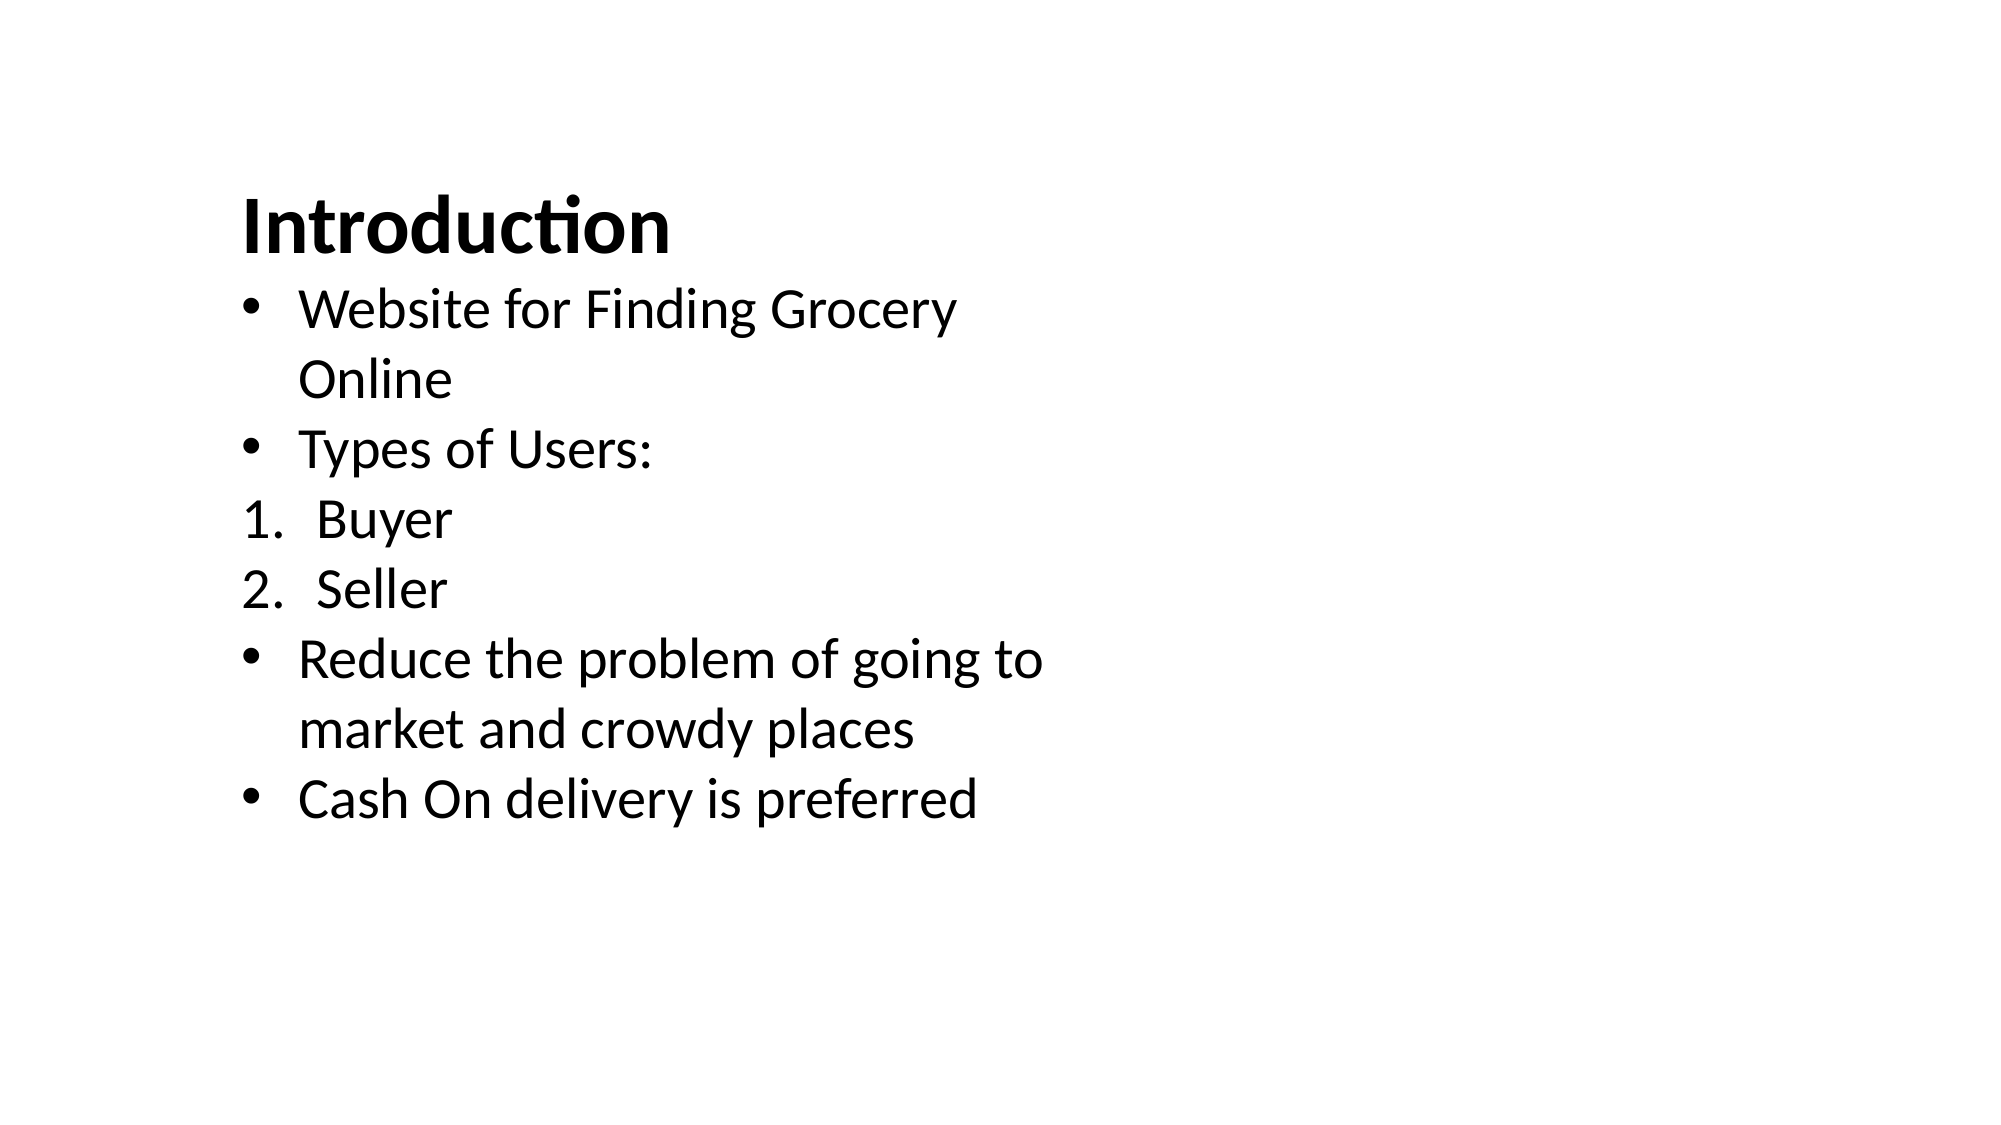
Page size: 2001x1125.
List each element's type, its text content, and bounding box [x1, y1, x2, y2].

text_box Introduction Website for Finding Grocery Online Types of Users: Buyer Seller Reduce the problem of going to market and crowdy places Cash On delivery is preferred [227, 163, 1094, 838]
